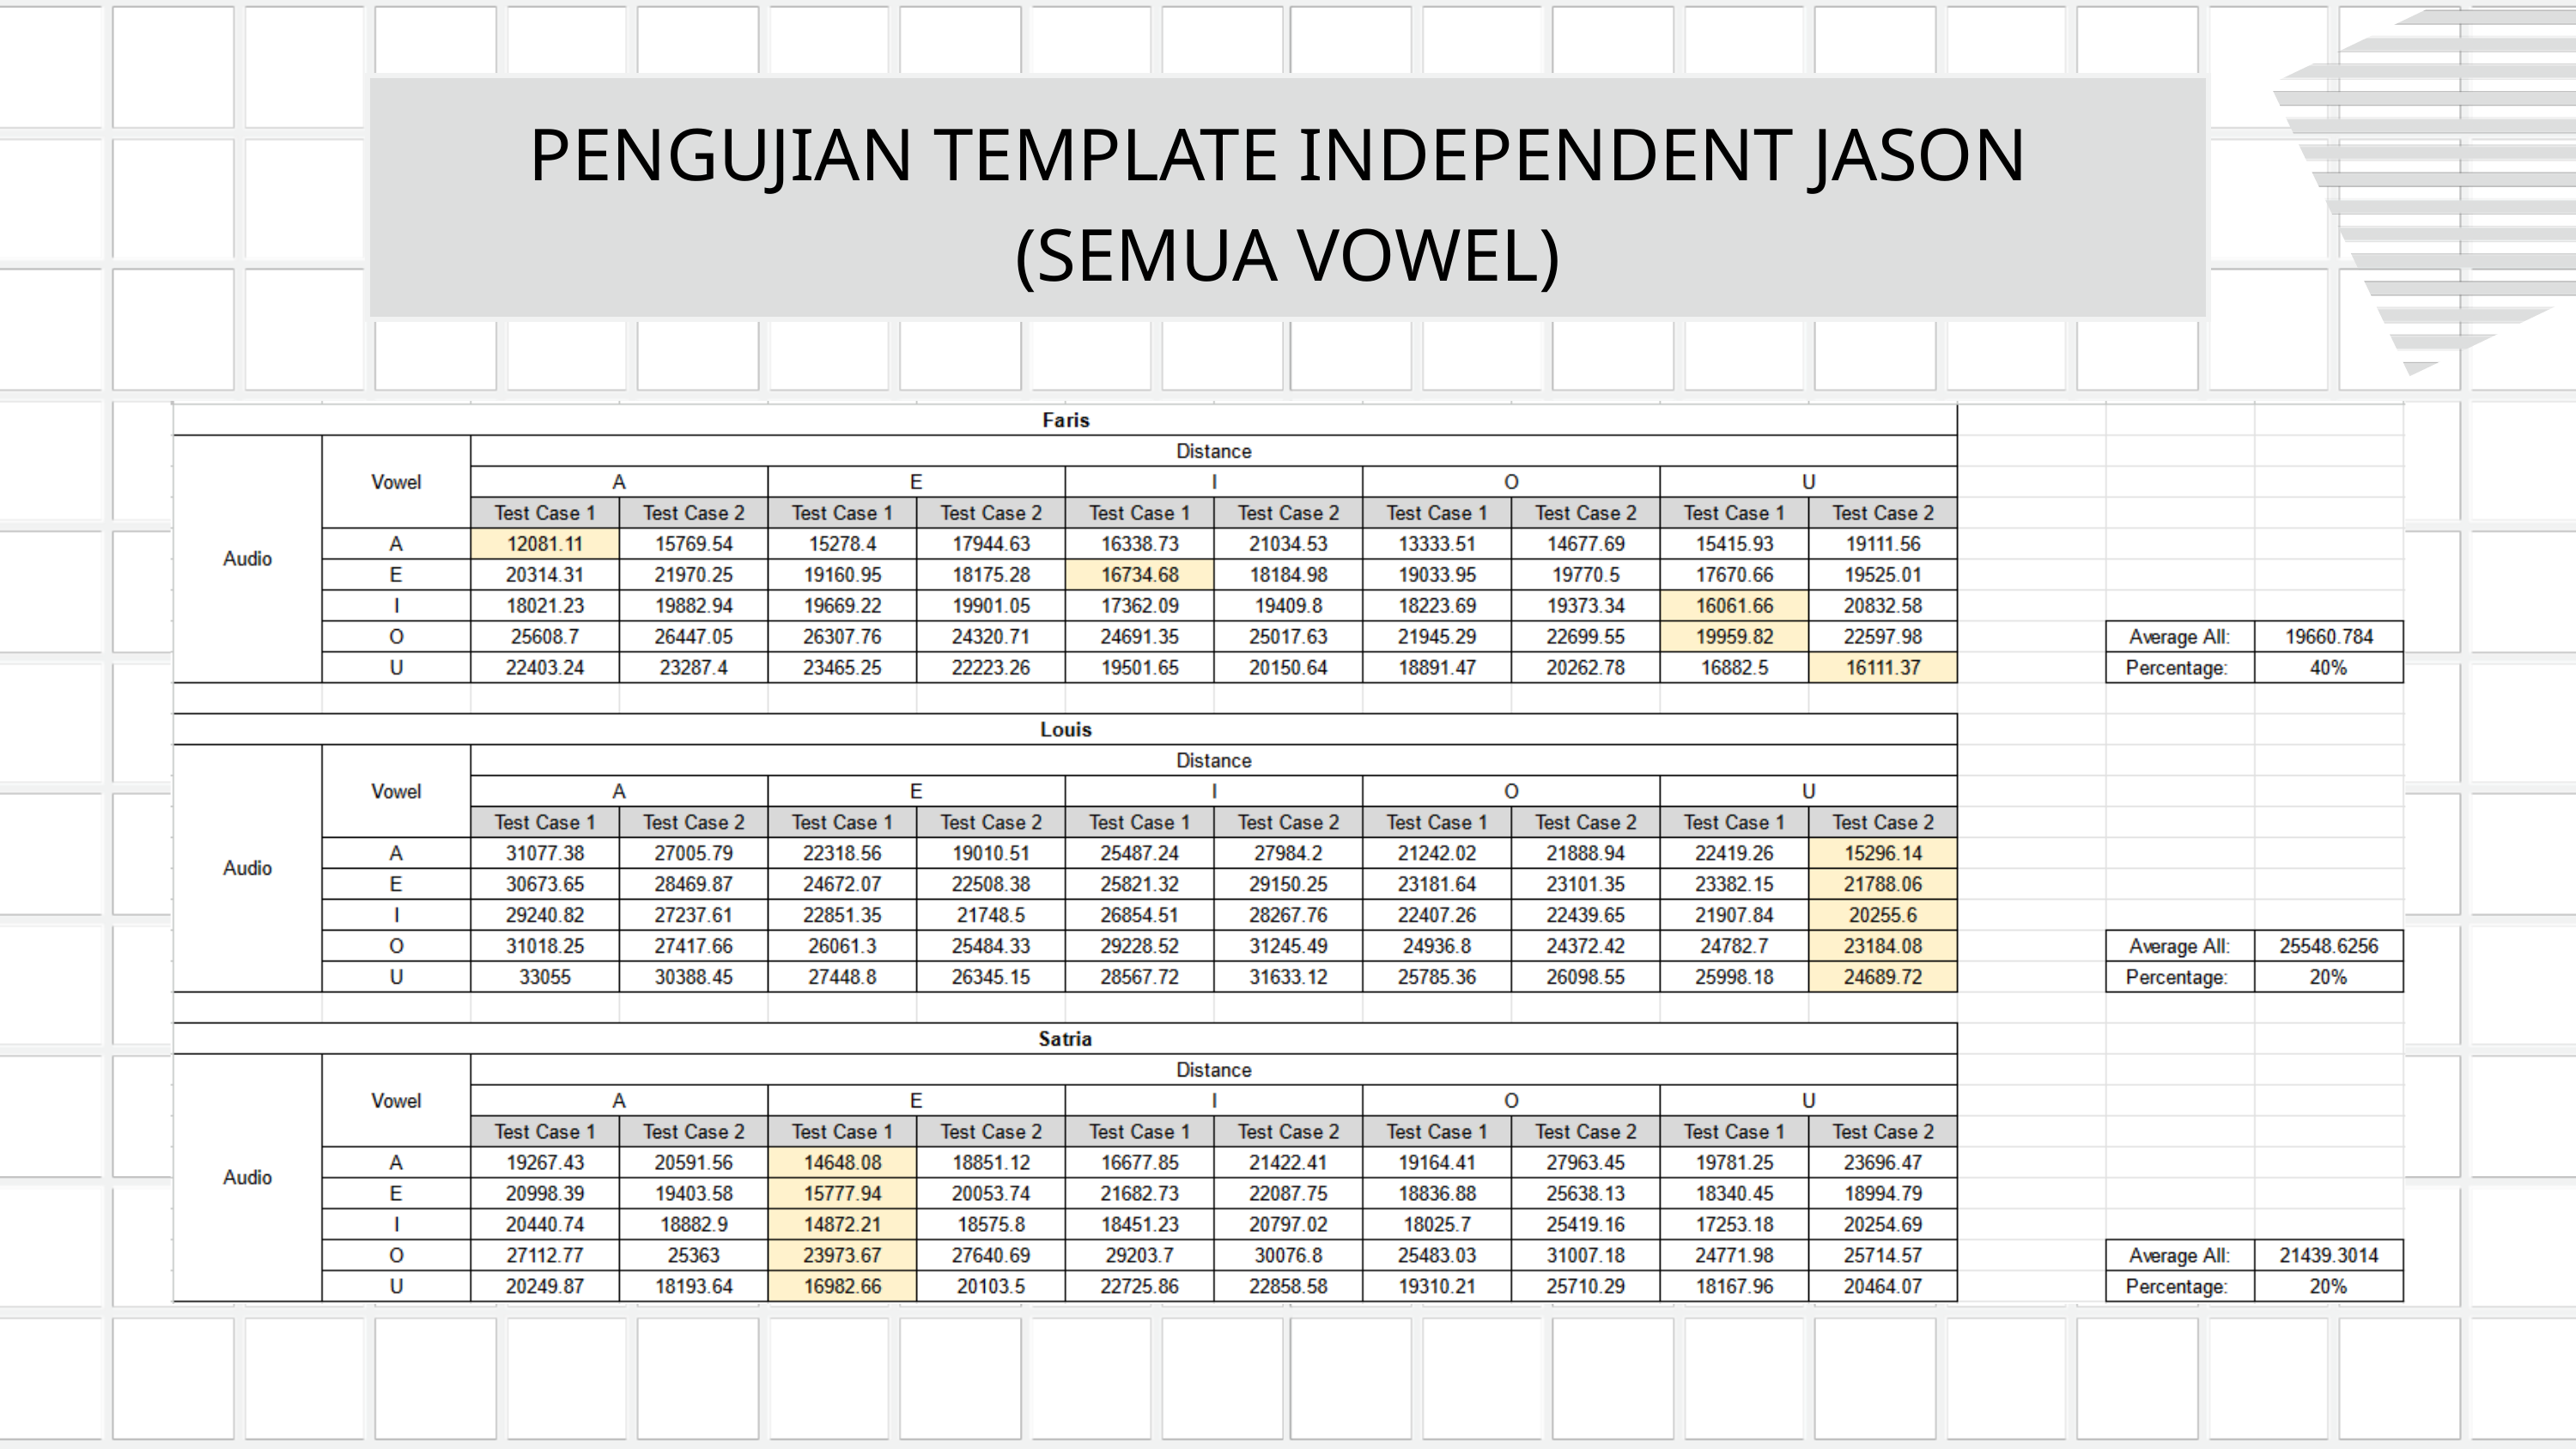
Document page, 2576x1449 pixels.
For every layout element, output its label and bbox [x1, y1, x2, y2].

text_box [367, 75, 2209, 319]
text_box [0, 0, 2576, 1449]
